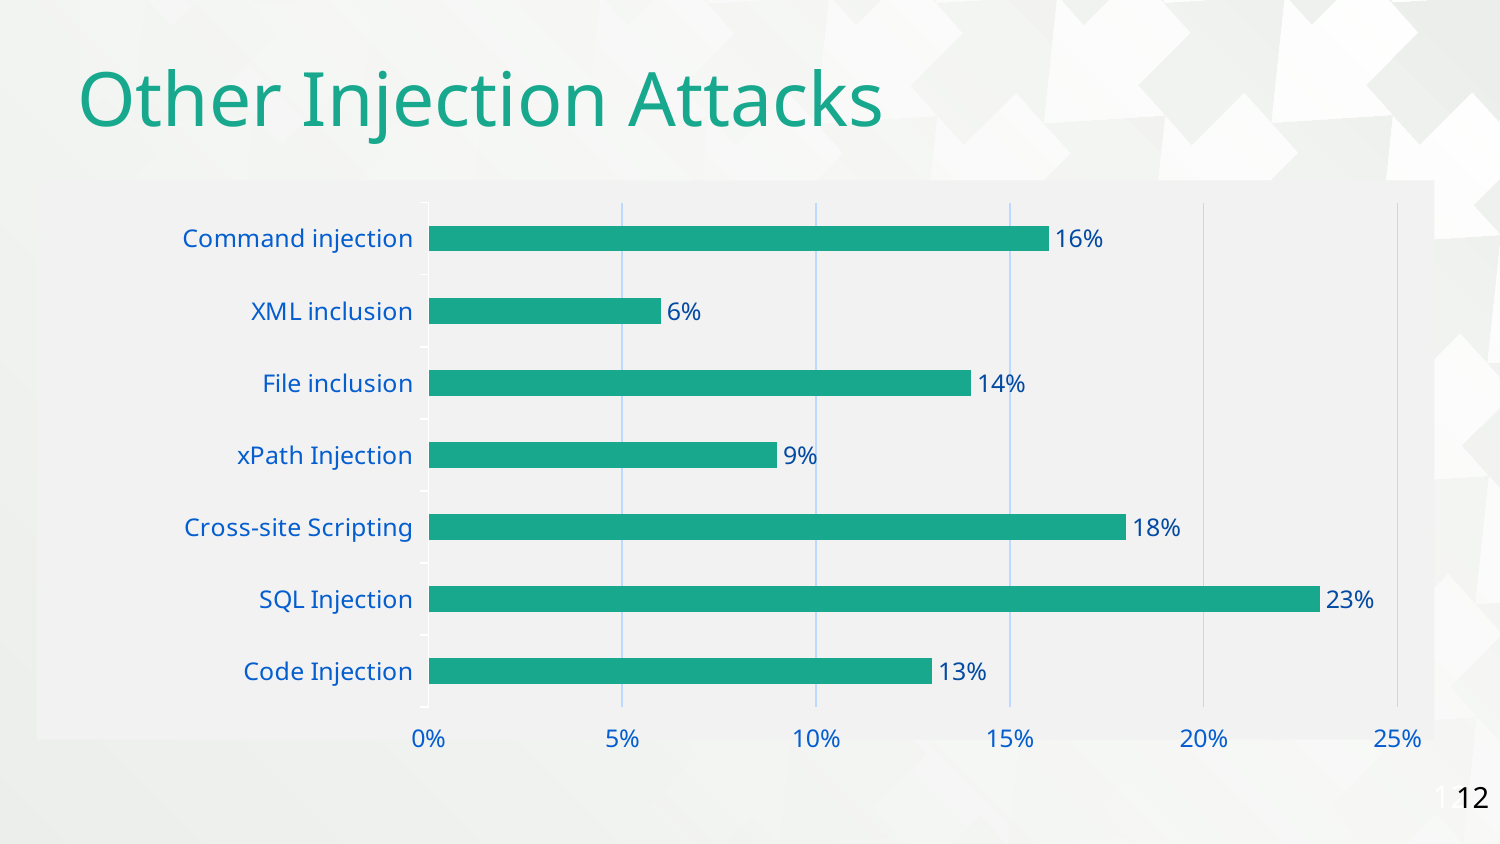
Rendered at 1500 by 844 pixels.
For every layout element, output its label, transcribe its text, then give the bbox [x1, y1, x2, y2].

title Other Injection Attacks [77, 61, 972, 178]
chart [36, 180, 1435, 756]
text_box 12 [1378, 766, 1490, 832]
